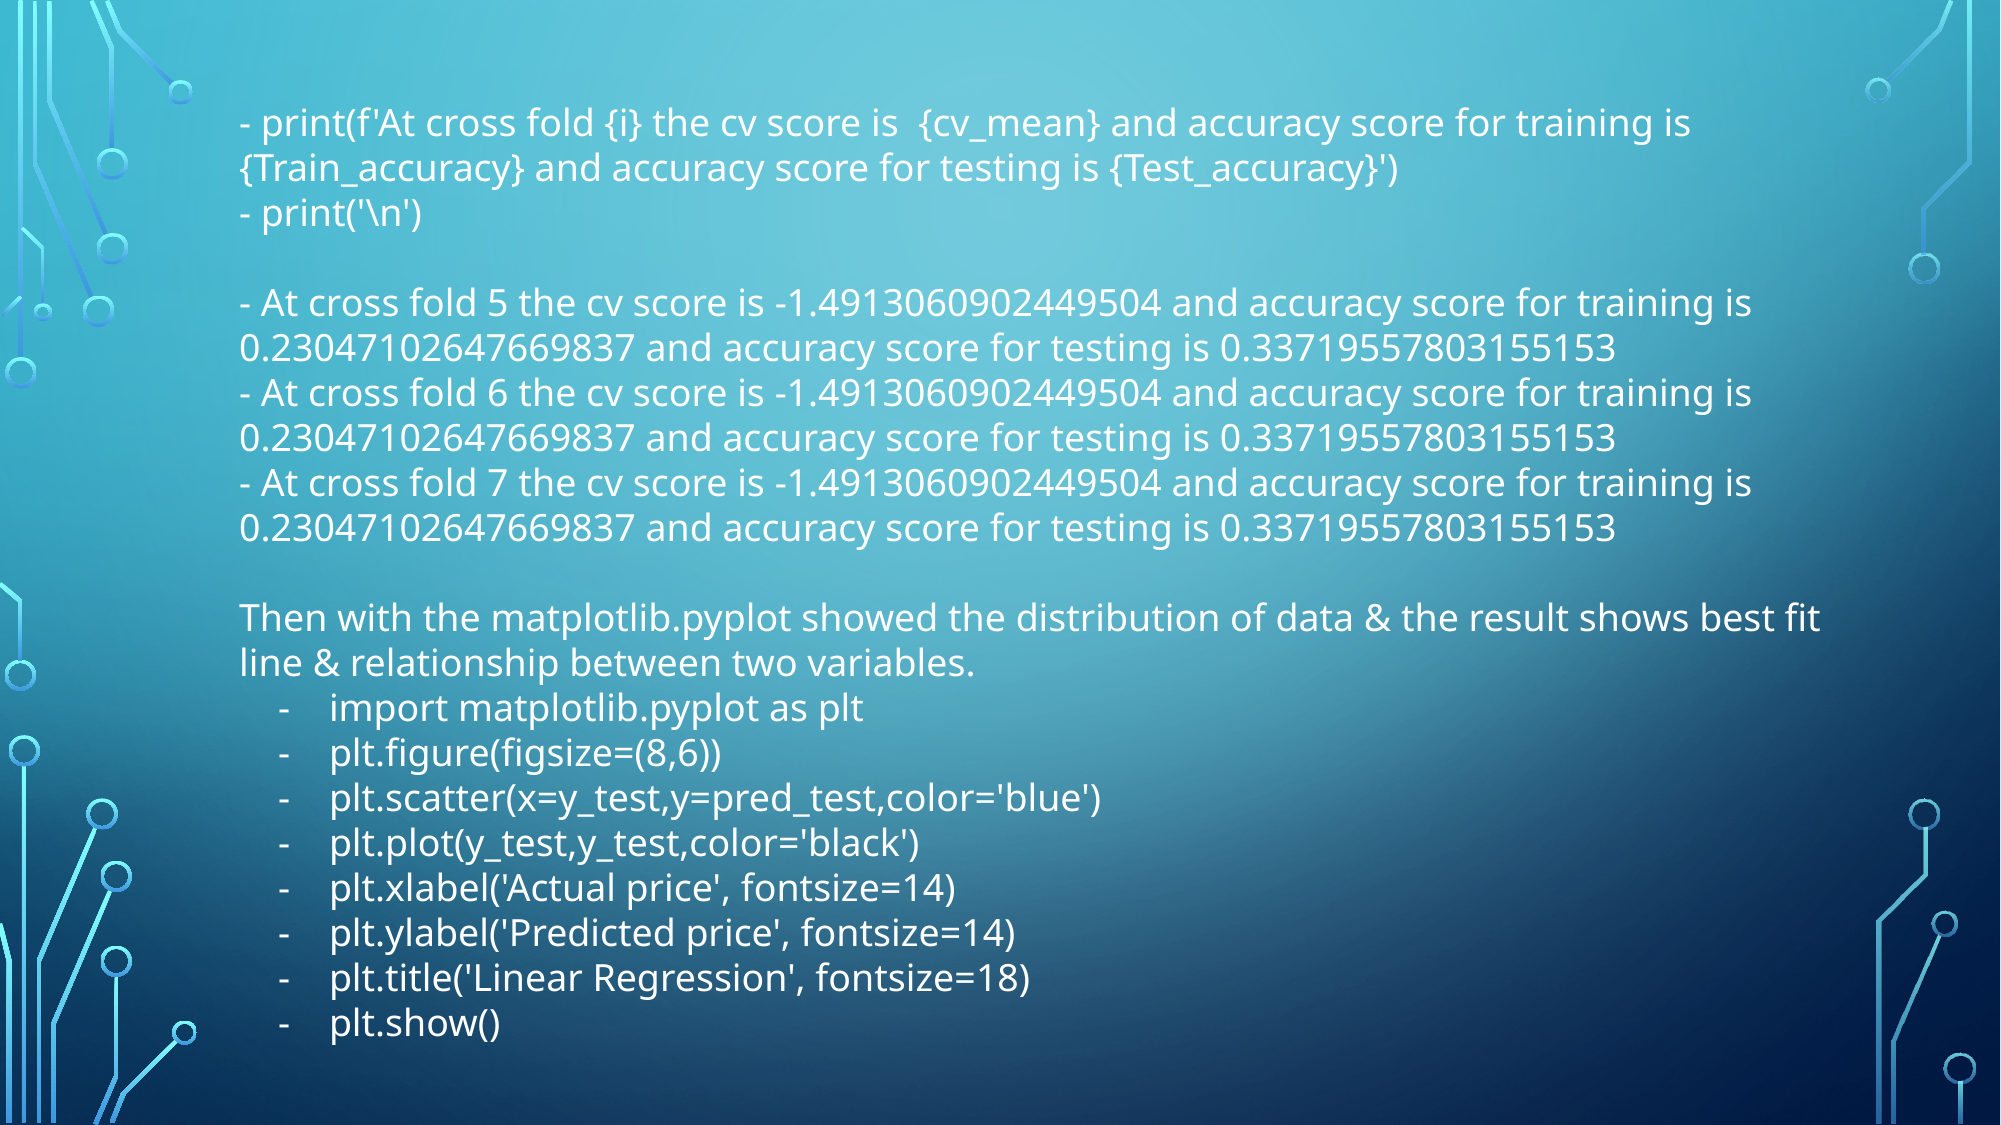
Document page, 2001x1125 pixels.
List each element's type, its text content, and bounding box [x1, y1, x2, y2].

text_box - print(f'At cross fold {i} the cv score is {cv_mean} and accuracy score for training is {Train_accuracy} and accuracy score for testing is {Test_accuracy}') - print('\n') - At cross fold 5 the cv score is -1.4913060902449504 and accuracy score for training is 0.23047102647669837 and accuracy score for testing is 0.33719557803155153 - At cross fold 6 the cv score is -1.4913060902449504 and accuracy score for training is 0.23047102647669837 and accuracy score for testing is 0.33719557803155153 - At cross fold 7 the cv score is -1.4913060902449504 and accuracy score for training is 0.23047102647669837 and accuracy score for testing is 0.33719557803155153 Then with the matplotlib.pyplot showed the distribution of data & the result shows best fit line & relationship between two variables. - import matplotlib.pyplot as plt - plt.figure(figsize=(8,6)) - plt.scatter(x=y_test,y=pred_test,color='blue') - plt.plot(y_test,y_test,color='black') - plt.xlabel('Actual price', fontsize=14) - plt.ylabel('Predicted price', fontsize=14) - plt.title('Linear Regression', fontsize=18) - plt.show() [224, 91, 1841, 1097]
